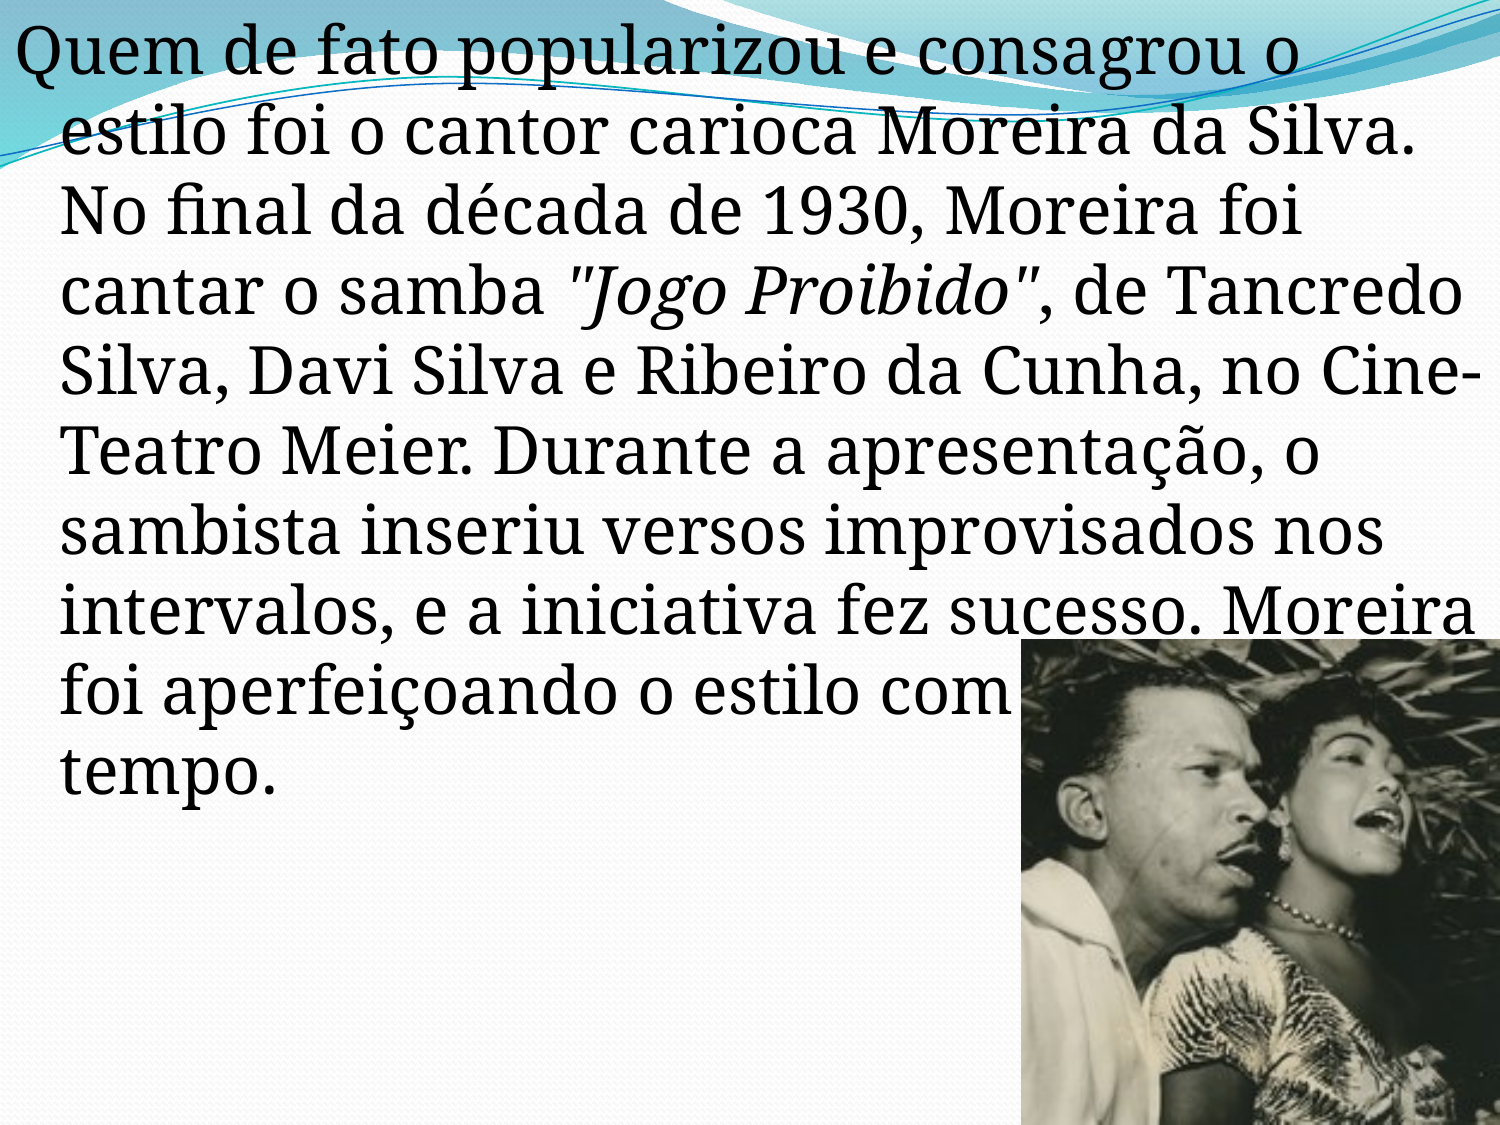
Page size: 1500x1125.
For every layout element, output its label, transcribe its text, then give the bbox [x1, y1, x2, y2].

list Quem de fato popularizou e consagrou o estilo foi o cantor carioca Moreira da Silva. No final da década de 1930, Moreira foi cantar o samba "Jogo Proibido", de Tancredo Silva, Davi Silva e Ribeiro da Cunha, no Cine-Teatro Meier. Durante a apresentação, o sambista inseriu versos improvisados nos intervalos, e a iniciativa fez sucesso. Moreira foi aperfeiçoando o estilo com o passar do tempo. [0, 0, 1500, 1125]
picture [1021, 639, 1500, 1125]
